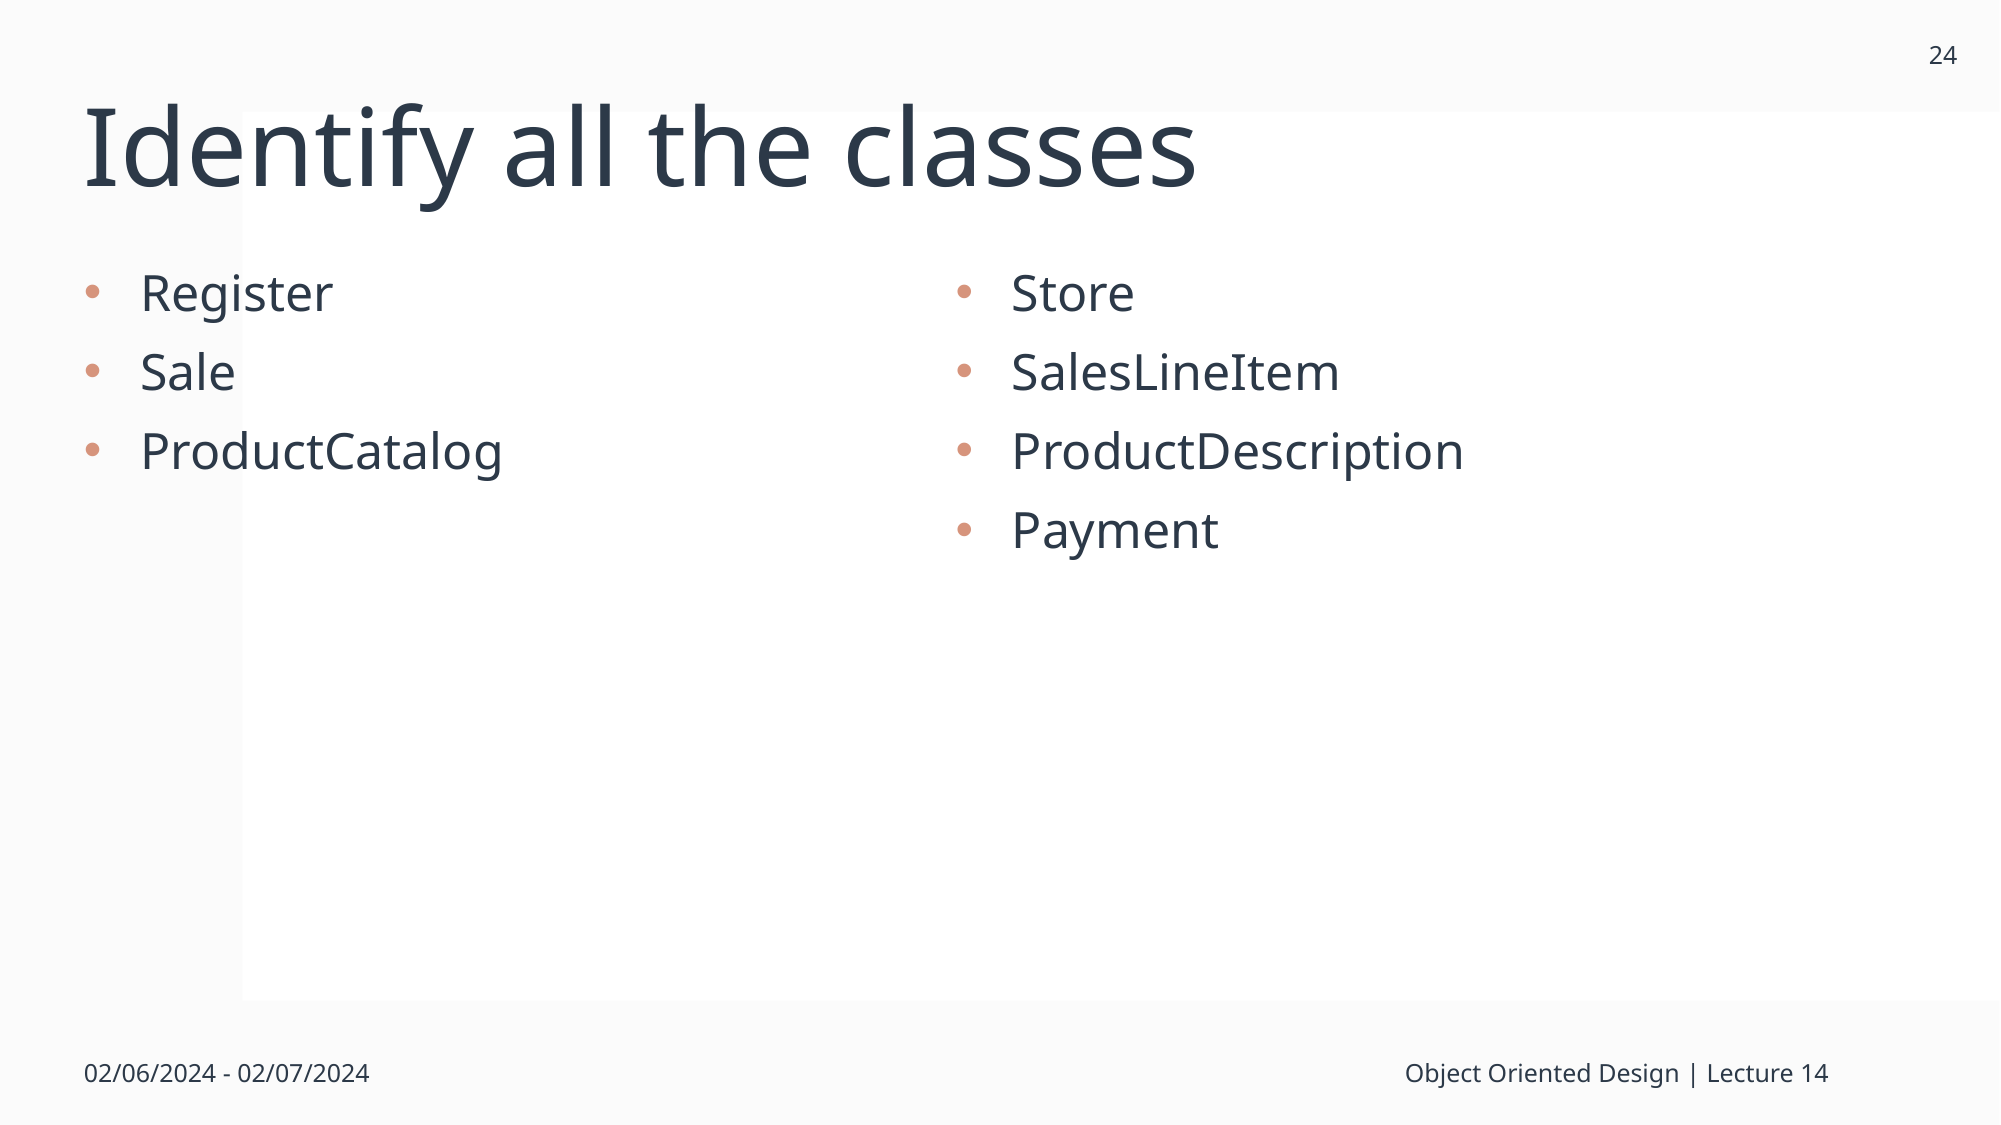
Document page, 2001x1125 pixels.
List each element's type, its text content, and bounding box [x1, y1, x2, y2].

title Identify all the classes [68, 59, 1843, 244]
slide_number 24 [1886, 0, 2000, 113]
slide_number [68, 1020, 519, 1125]
list Register Sale ProductCatalog Store SalesLineItem ProductDescription Payment [69, 255, 1843, 810]
footer Object Oriented Design | Lecture 14 [618, 1020, 1845, 1125]
